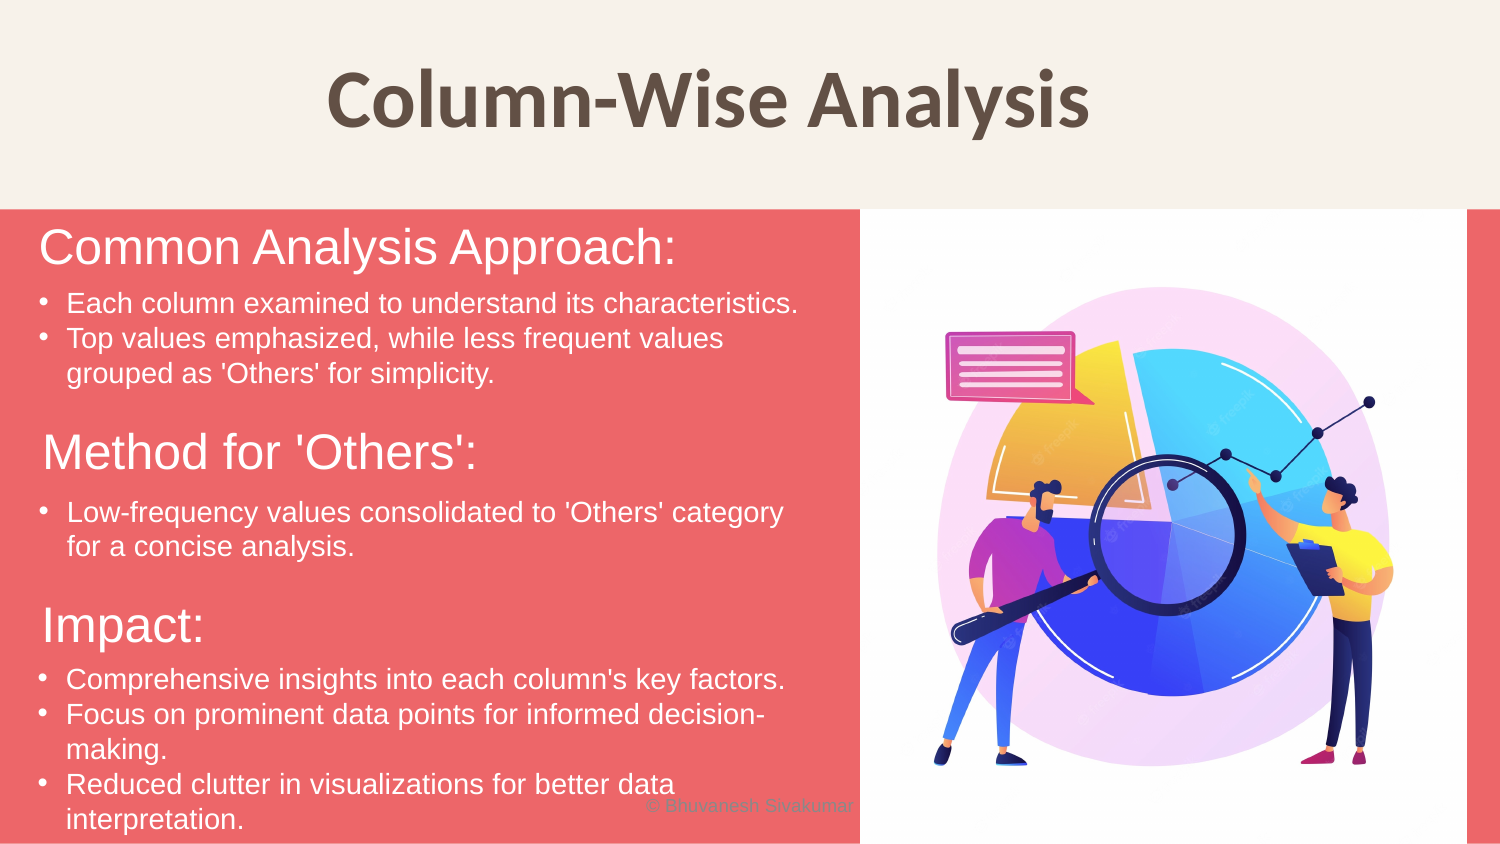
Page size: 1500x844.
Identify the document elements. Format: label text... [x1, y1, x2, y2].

text_box Column-Wise Analysis [312, 37, 1441, 152]
text_box Common Analysis Approach: [23, 206, 791, 282]
text_box Impact: [26, 585, 531, 652]
text_box Each column examined to understand its characteristics. Top values emphasized, while less frequent values grouped as 'Others' for simplicity. [23, 276, 837, 397]
text_box Low-frequency values consolidated to 'Others' category for a concise analysis. [23, 485, 837, 571]
text_box [0, 209, 859, 844]
text_box Comprehensive insights into each column's key factors. Focus on prominent data points for informed decision-making. Reduced clutter in visualizations for better data interpretation. [22, 652, 836, 843]
text_box [1467, 209, 1500, 844]
picture [859, 209, 1467, 844]
footer © Bhuvanesh Sivakumar [496, 782, 859, 828]
text_box Method for 'Others': [27, 411, 532, 485]
